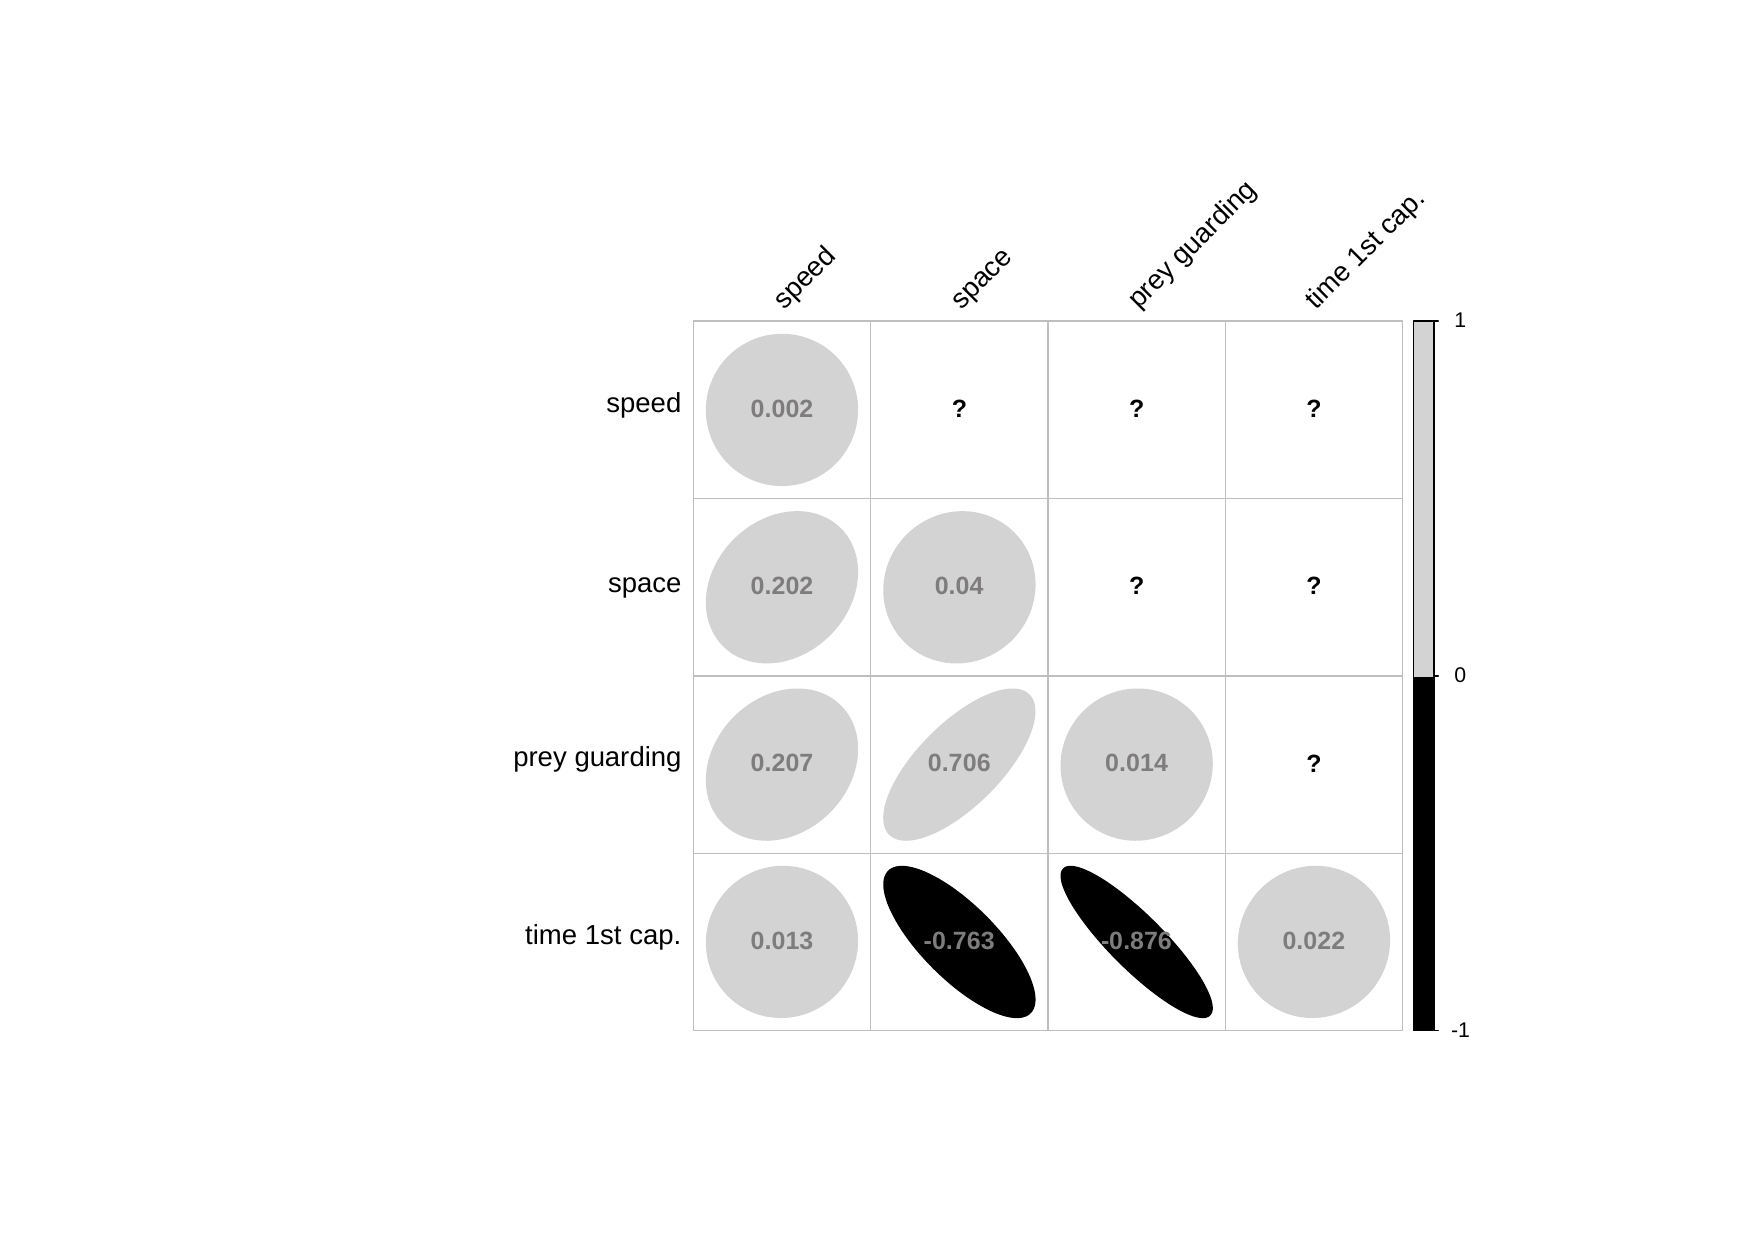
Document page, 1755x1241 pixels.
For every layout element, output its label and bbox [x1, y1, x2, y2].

text_box [127, 169, 1628, 1071]
